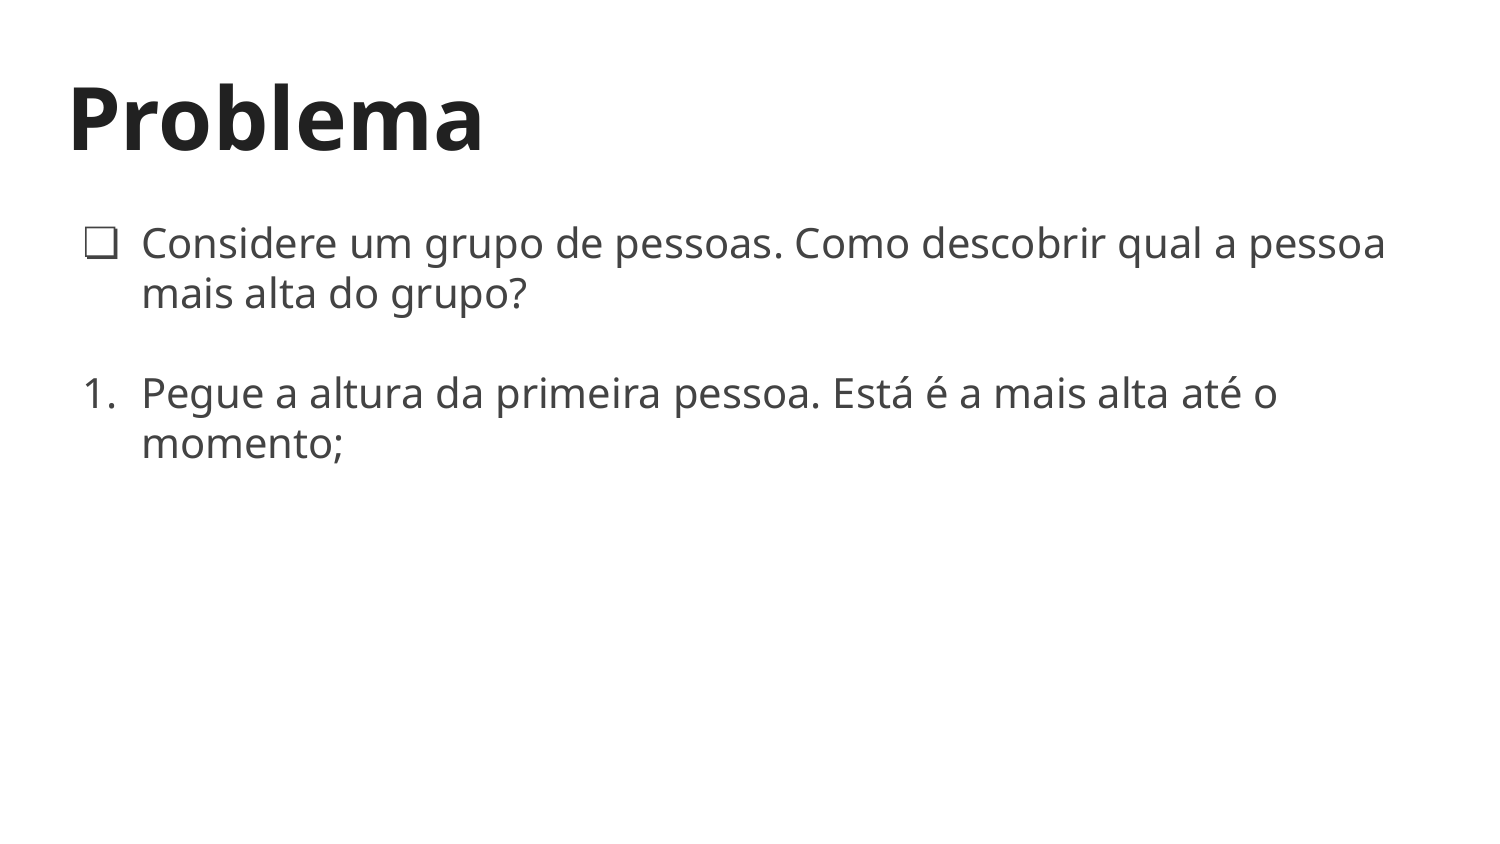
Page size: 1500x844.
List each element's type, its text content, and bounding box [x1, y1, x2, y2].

list Considere um grupo de pessoas. Como descobrir qual a pessoa mais alta do grupo? Pegue a altura da primeira pessoa. Está é a mais alta até o momento; [51, 201, 1449, 750]
title Problema [51, 48, 1449, 180]
